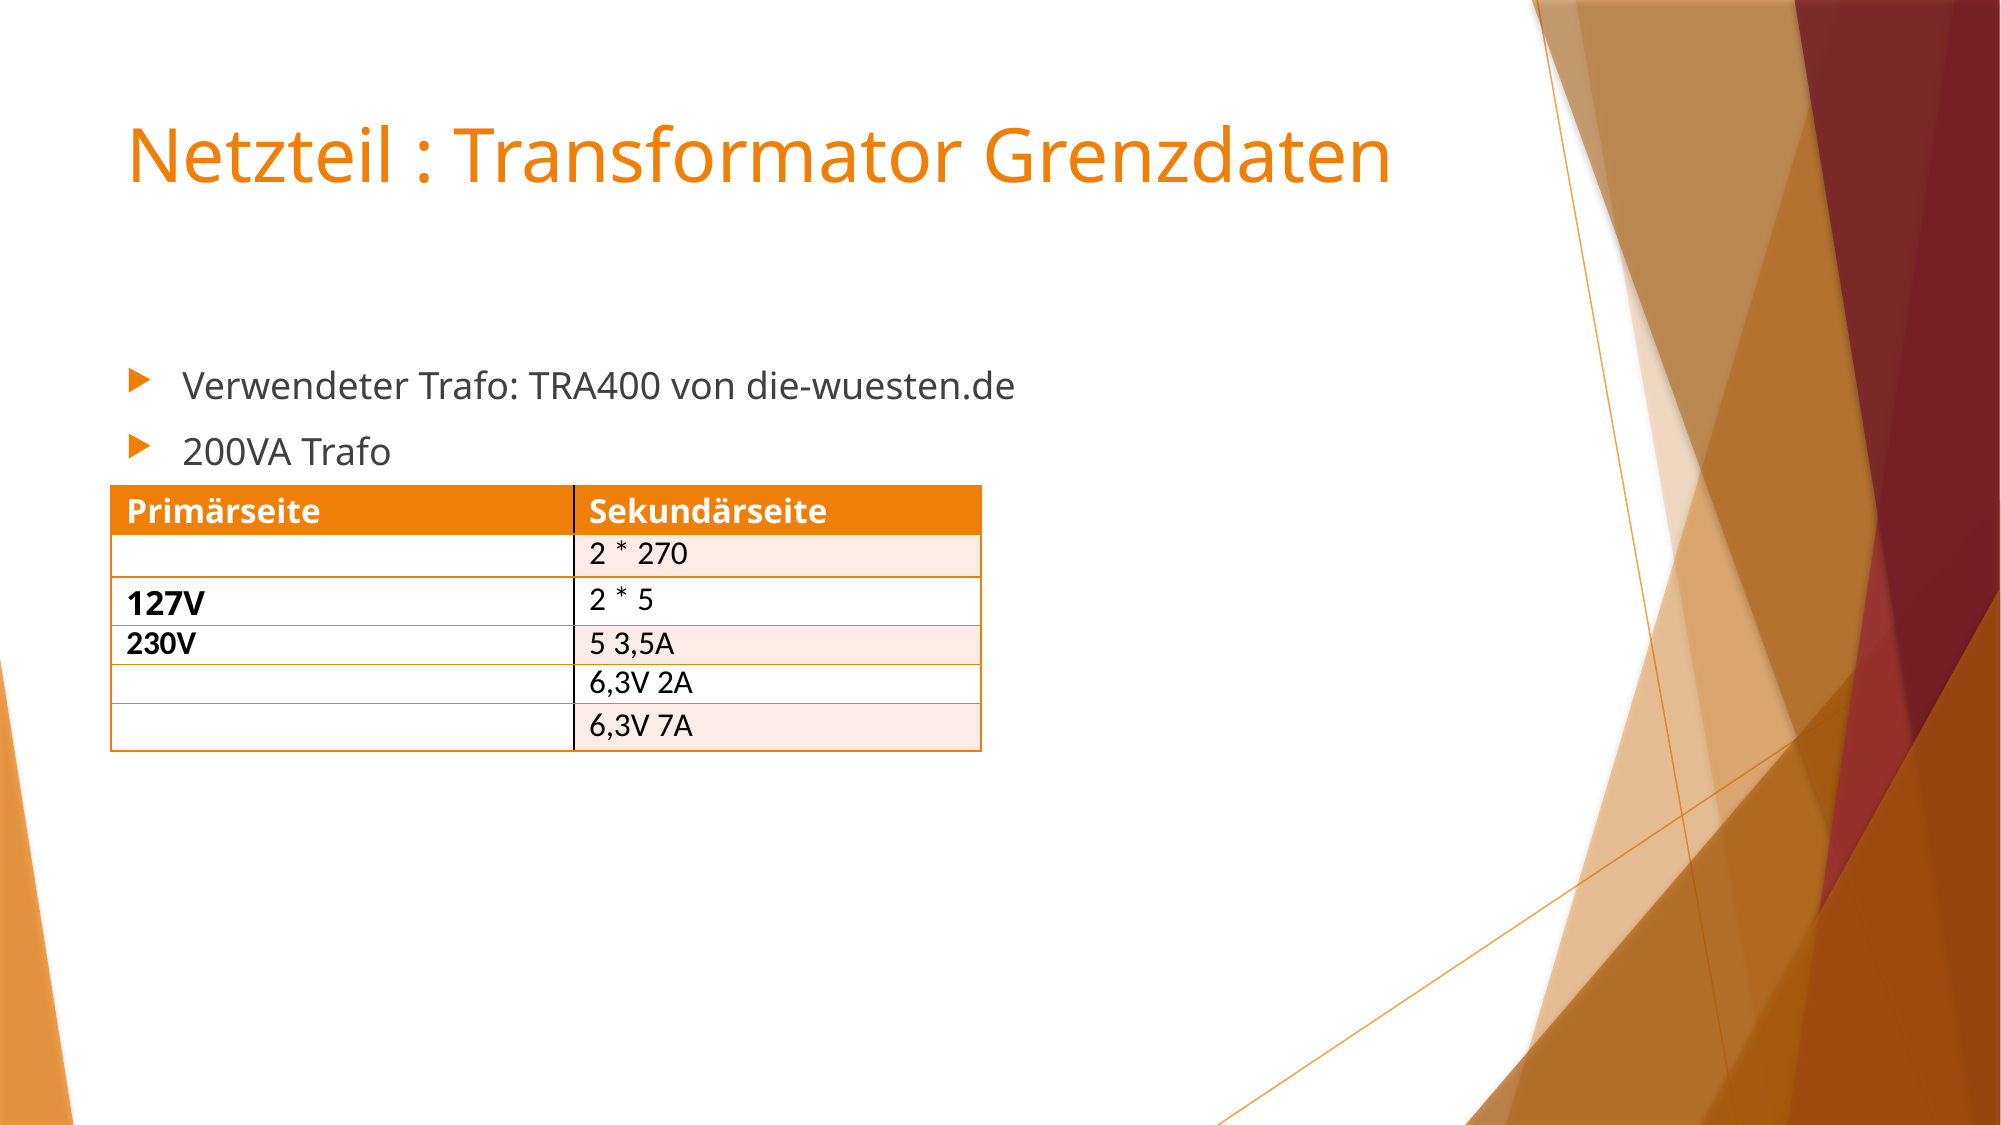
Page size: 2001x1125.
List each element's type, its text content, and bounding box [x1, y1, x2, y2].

title Netzteil : Transformator Grenzdaten [111, 99, 1522, 317]
list Verwendeter Trafo: TRA400 von die-wuesten.de 200VA Trafo [111, 354, 1522, 992]
